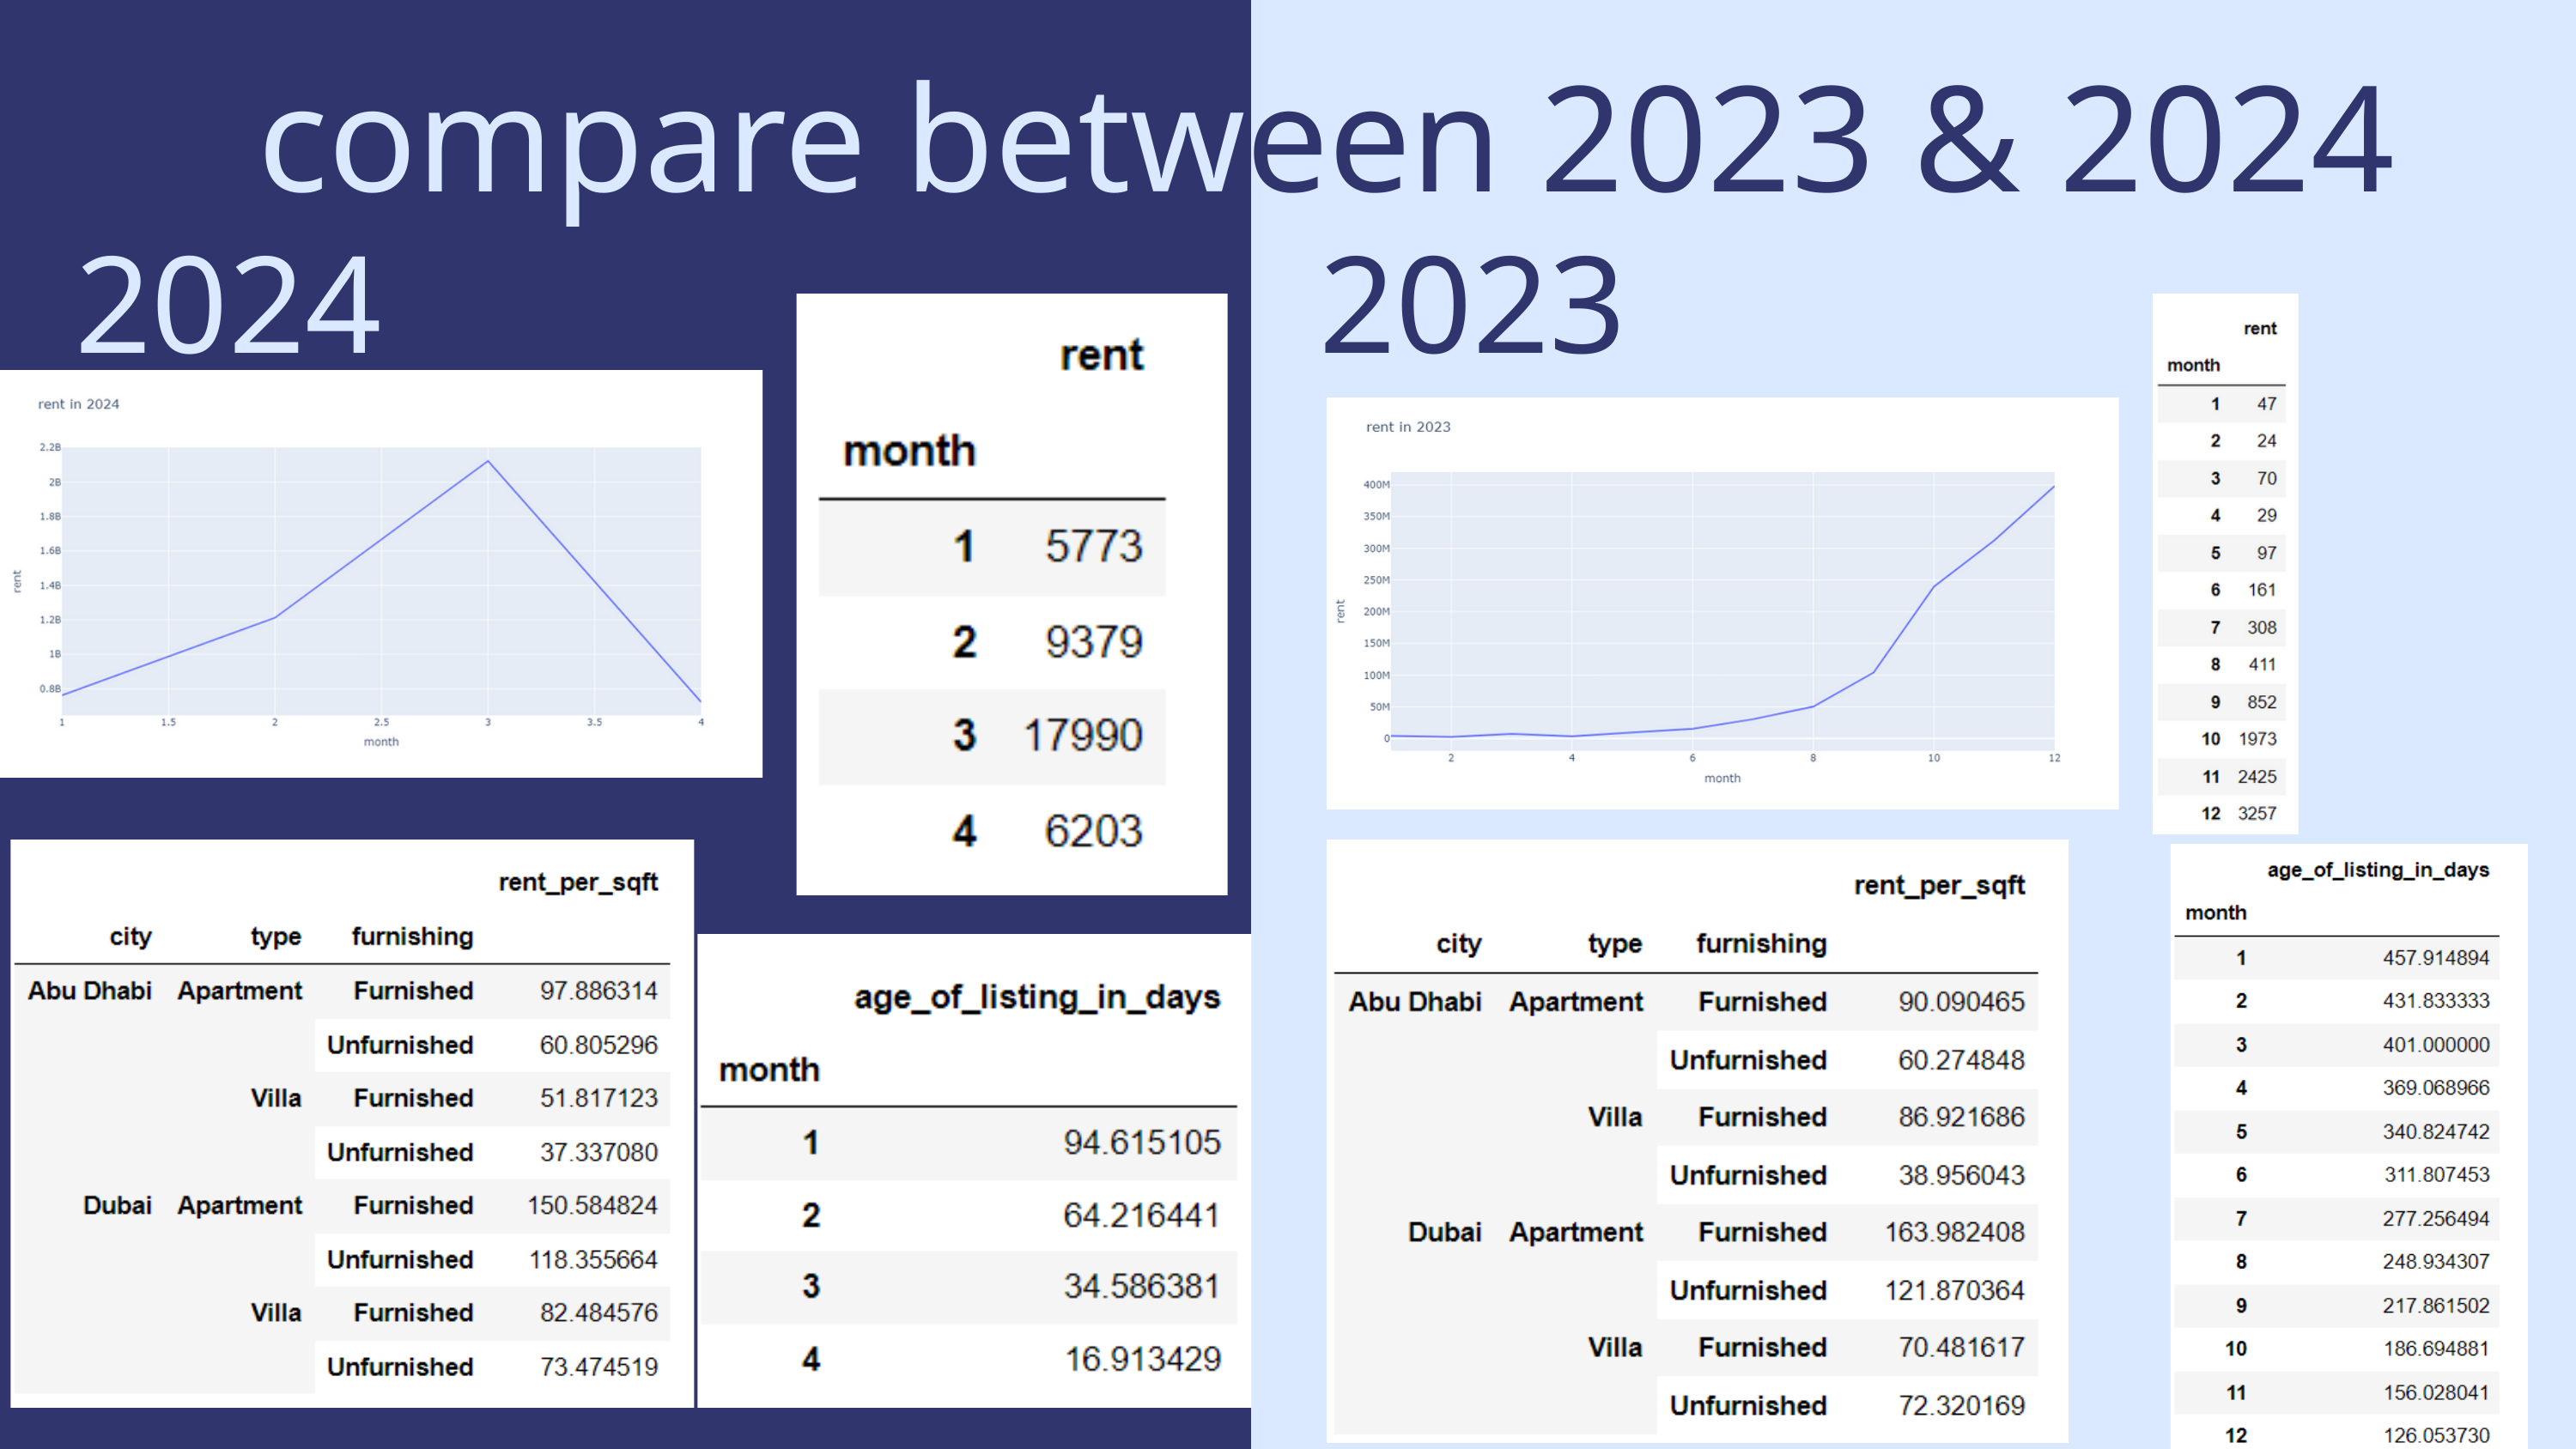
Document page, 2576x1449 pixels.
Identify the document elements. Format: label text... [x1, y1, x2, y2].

text_box [2170, 844, 2528, 1449]
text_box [0, 0, 1252, 1449]
text_box 2023 [1255, 191, 2044, 380]
text_box compare between 2023 & 2024 [1255, 15, 2464, 222]
text_box [1327, 397, 2119, 809]
text_box [2152, 294, 2299, 835]
text_box [1327, 840, 2069, 1443]
